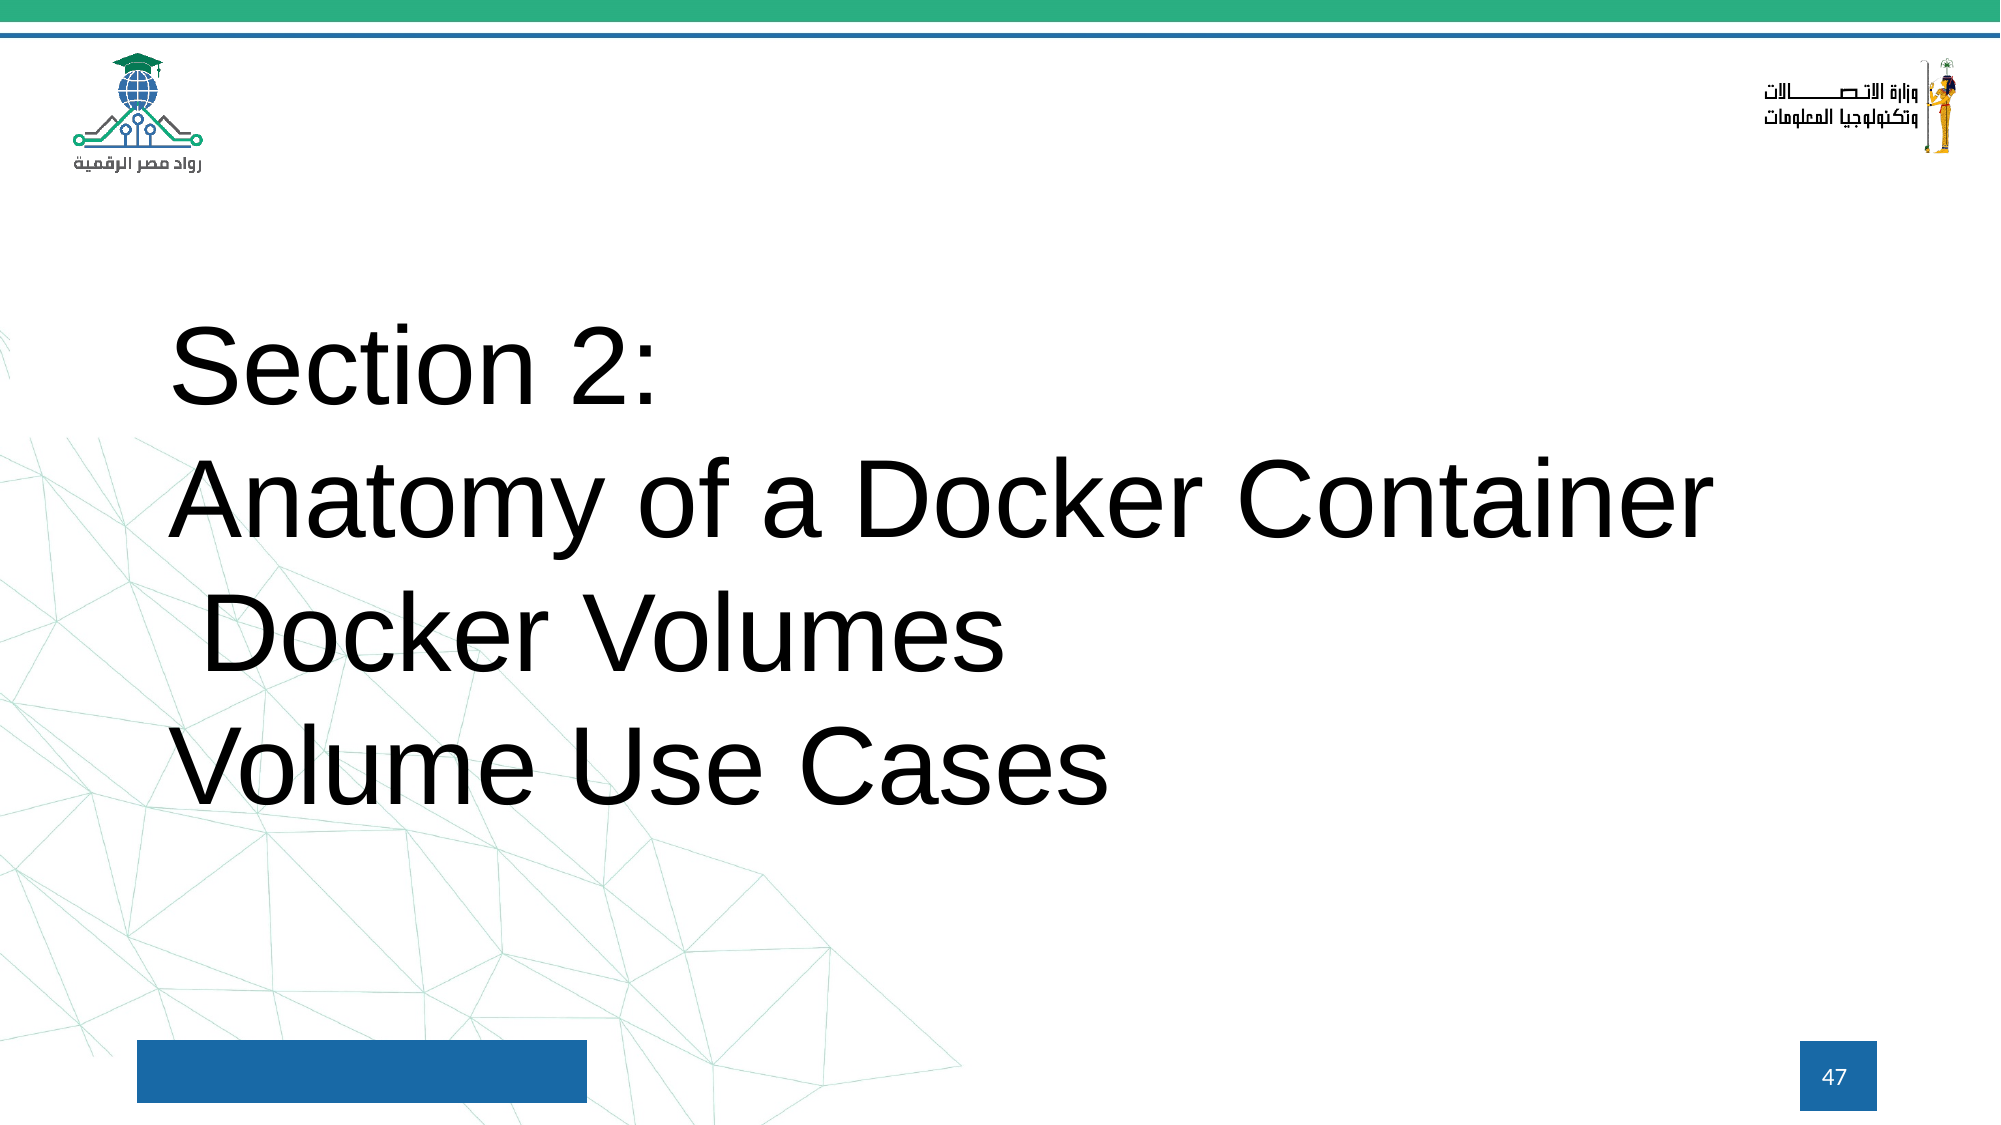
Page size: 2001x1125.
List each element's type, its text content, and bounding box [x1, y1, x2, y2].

picture [0, 0, 2000, 1125]
text_box Section 2: Anatomy of a Docker Container Docker Volumes Volume Use Cases [165, 290, 1720, 827]
text_box 47 [1412, 1053, 1863, 1113]
